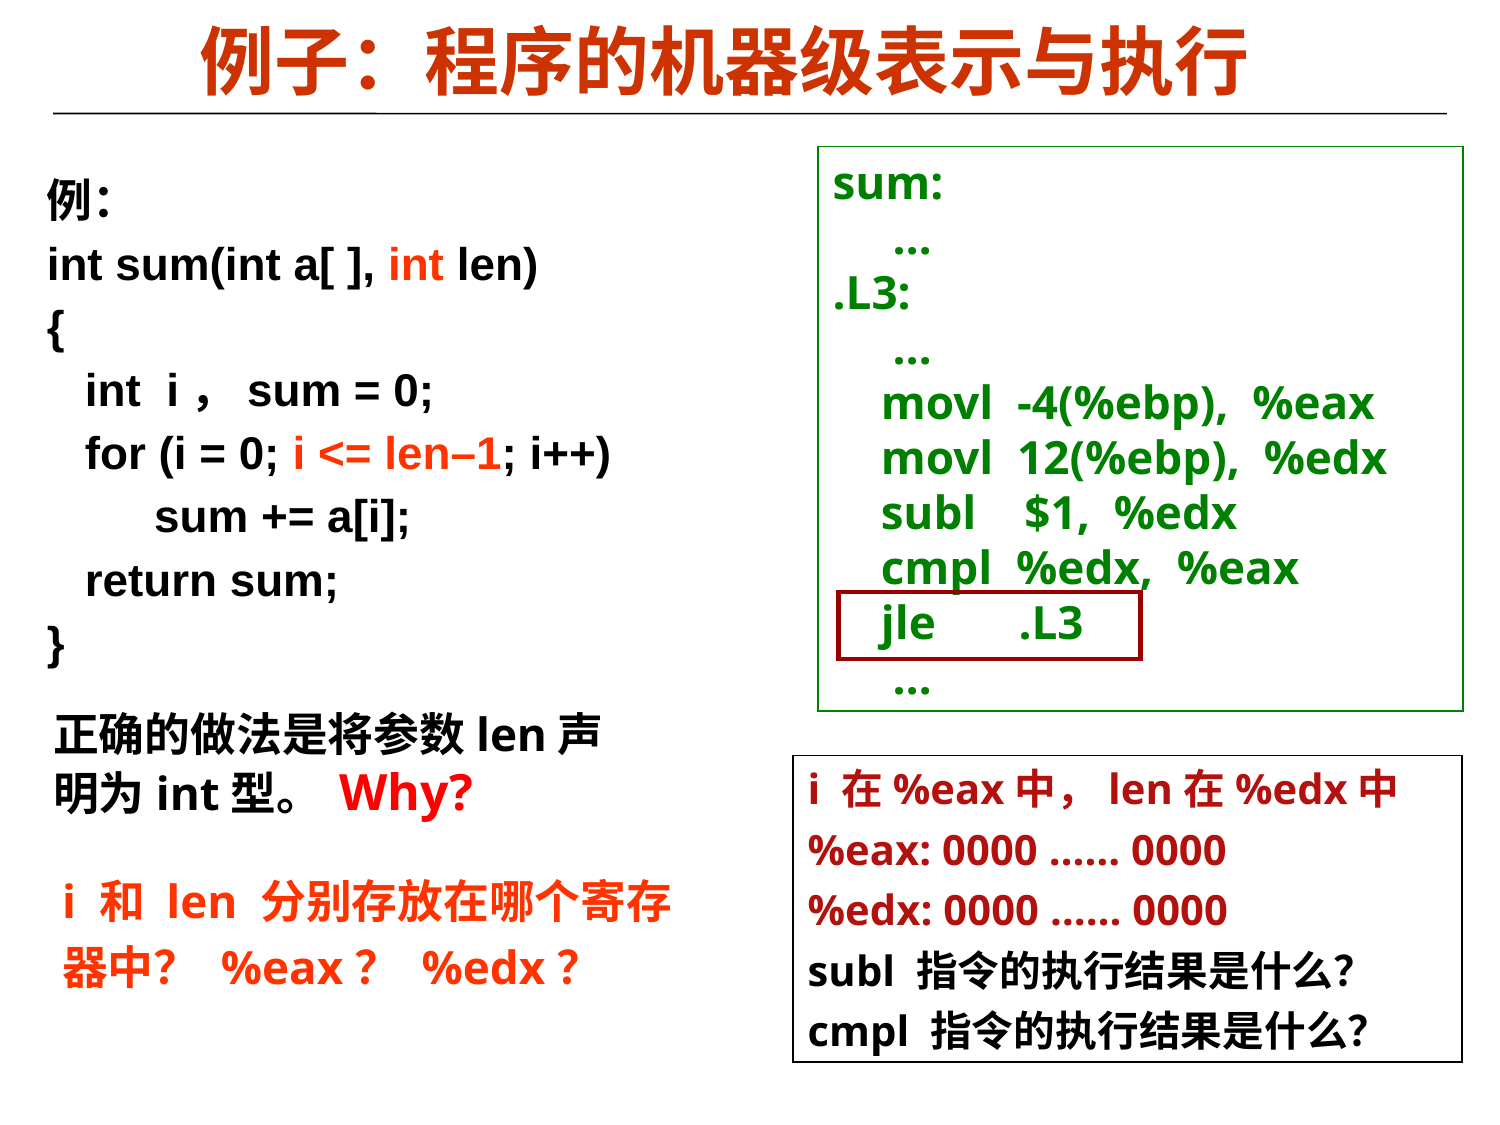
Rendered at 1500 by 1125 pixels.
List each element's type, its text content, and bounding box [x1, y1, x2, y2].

title 例子：程序的机器级表示与执行 [49, 16, 1400, 103]
text_box i 和 len 分别存放在哪个寄存器中？ %eax？ %edx？ [47, 853, 709, 1001]
text_box sum: … .L3: … movl -4(%ebp), %eax movl 12(%ebp), %edx subl $1, %edx cmpl %edx, %eax jle .L3 … [817, 146, 1463, 711]
text_box [838, 591, 1141, 659]
text_box 正确的做法是将参数len声明为int型。 Why? [38, 698, 660, 829]
text_box i 在%eax中，len在%edx中 %eax: 0000 …… 0000 %edx: 0000 …… 0000 subl 指令的执行结果是什么？ cmpl 指令的执行结果是什么？ [792, 755, 1462, 1063]
text_box 例： int sum(int a[ ], int len) { int i，sum = 0; for (i = 0; i <= len–1; i++) sum += a[i]; return sum; } [36, 158, 781, 673]
